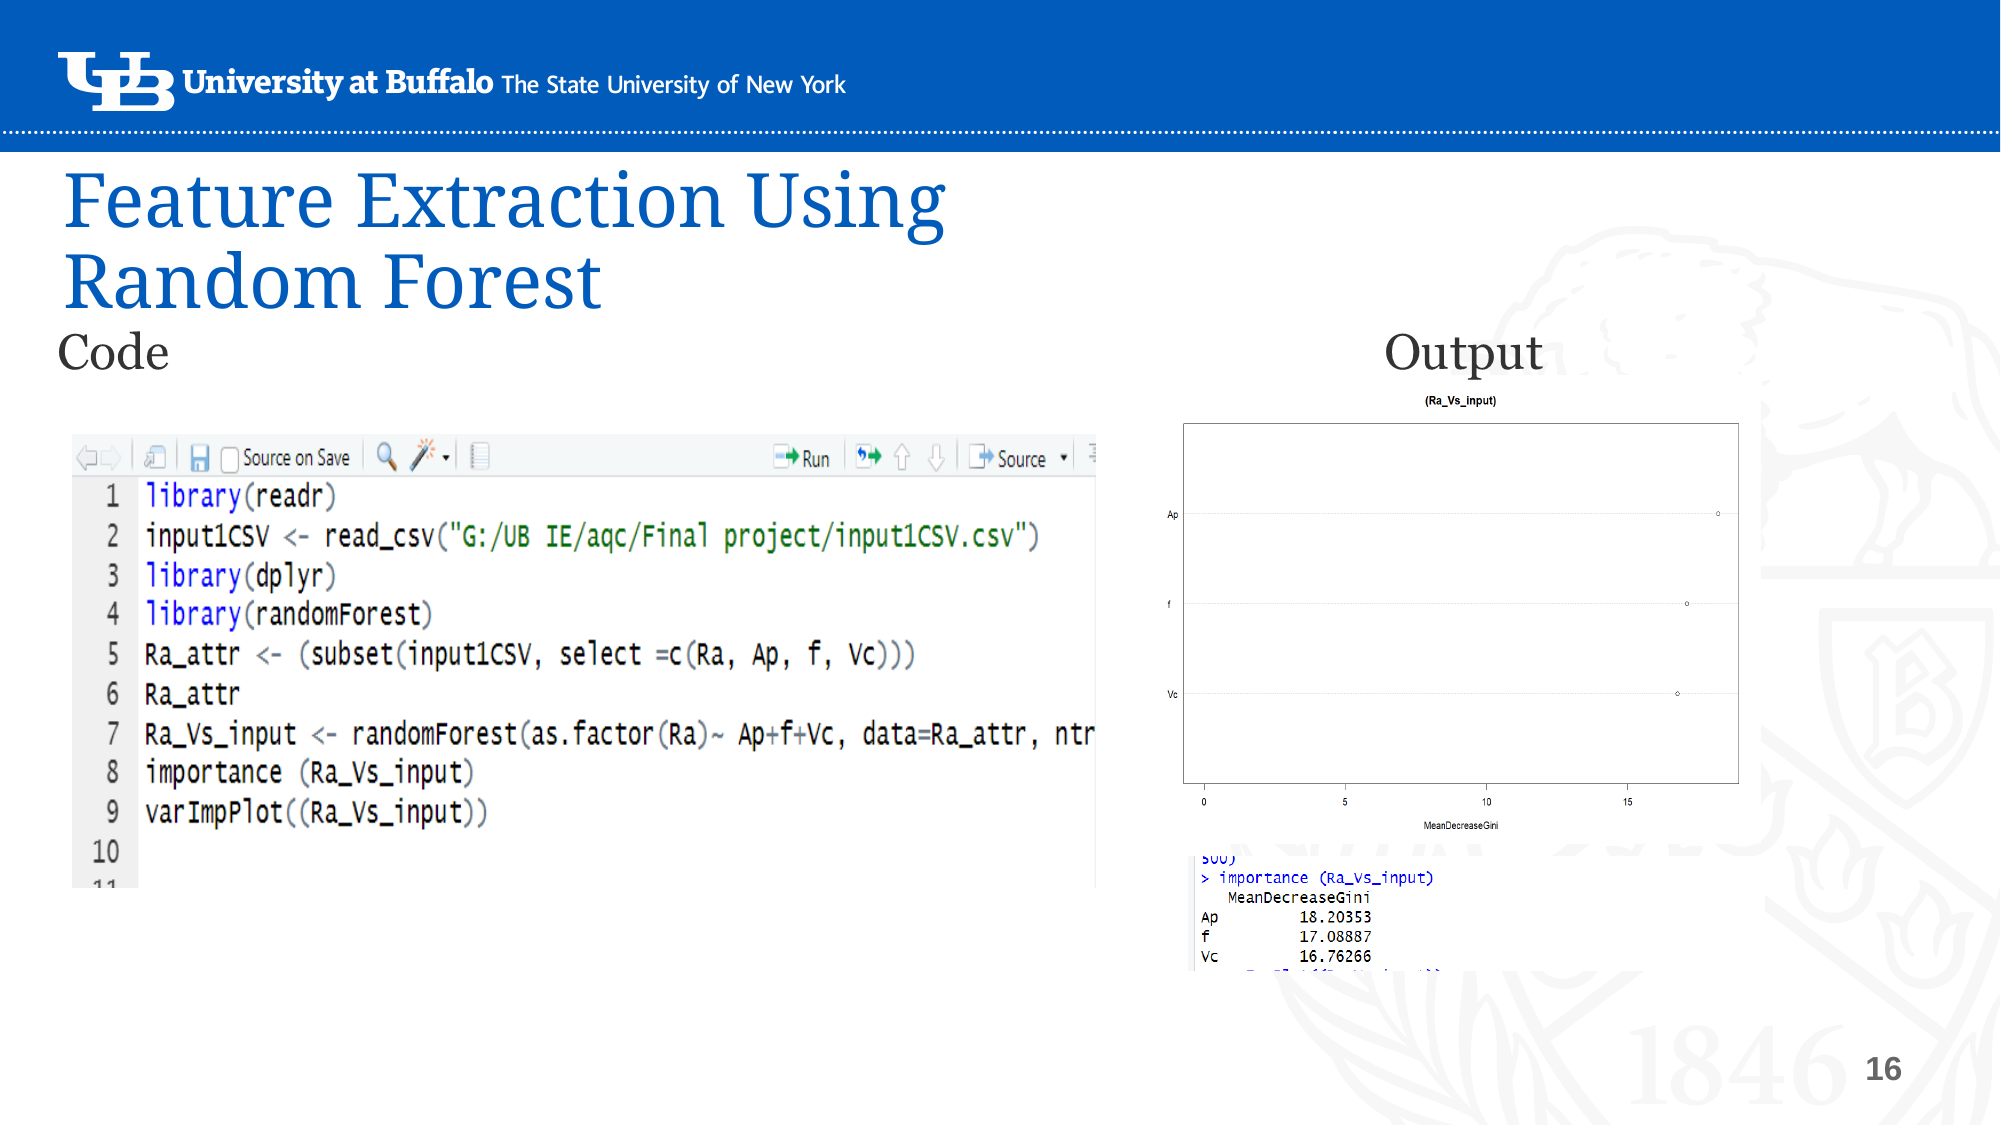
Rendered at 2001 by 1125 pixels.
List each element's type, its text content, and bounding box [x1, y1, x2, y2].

title Feature Extraction Using Random Forest [48, 153, 1189, 296]
footer 16 [1242, 1036, 1918, 1097]
picture [0, 0, 2001, 1125]
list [72, 434, 1096, 888]
